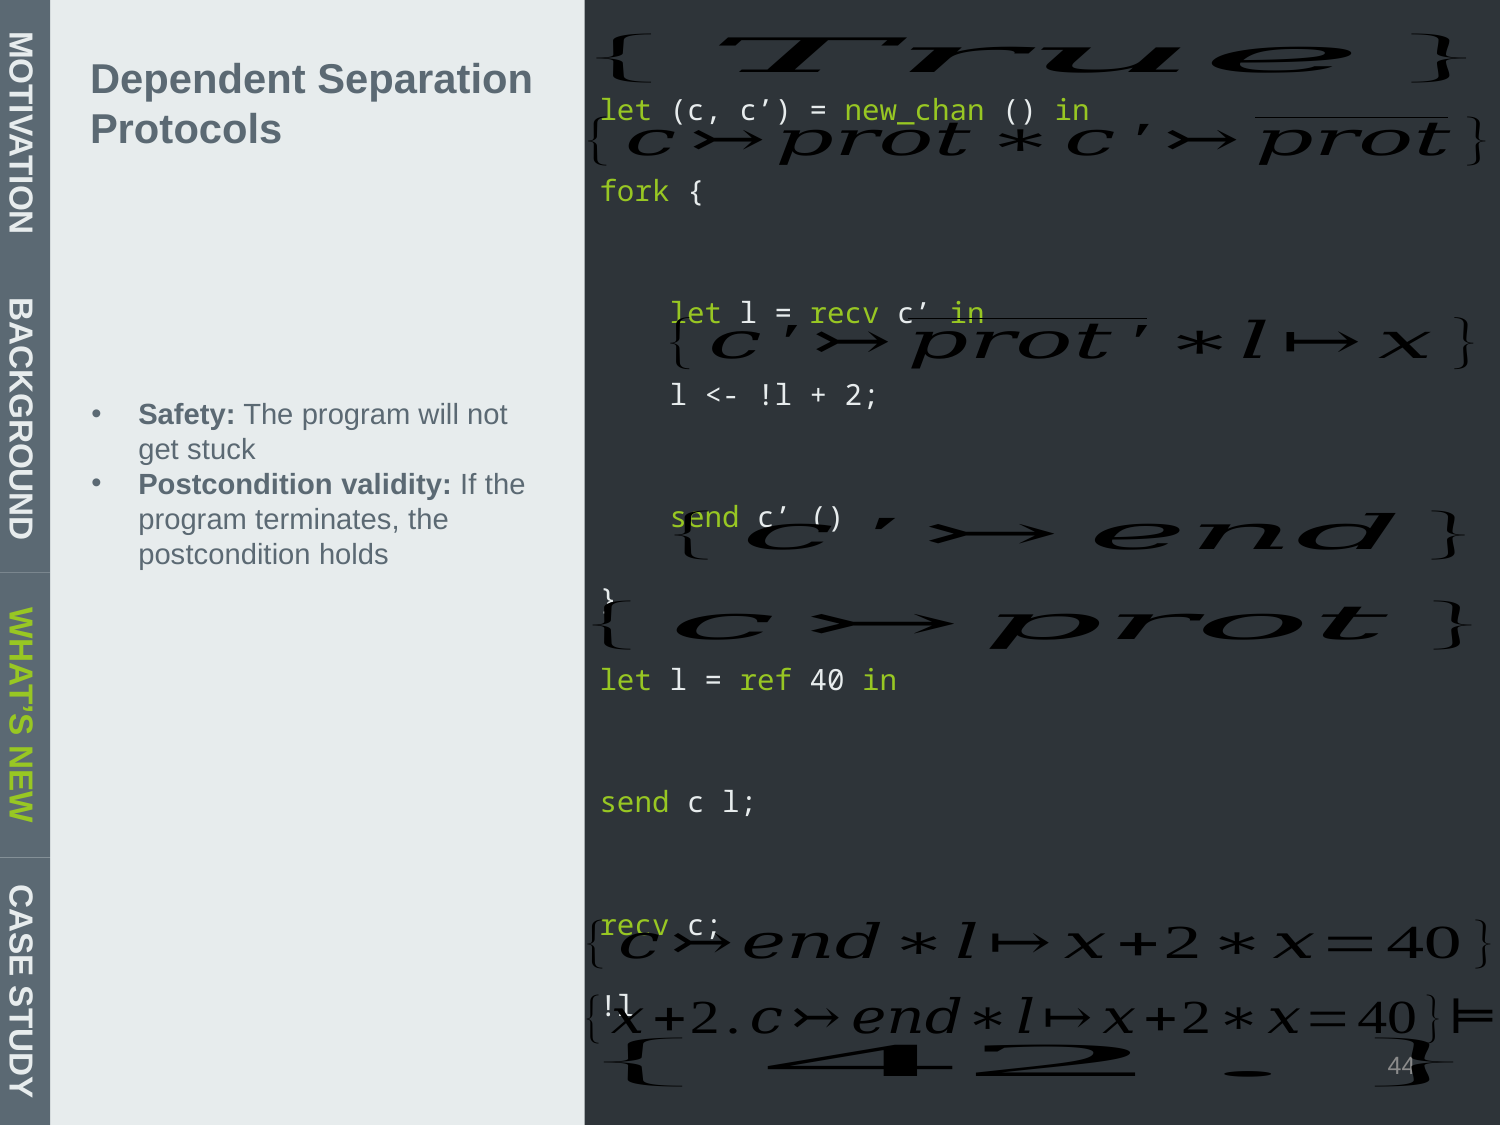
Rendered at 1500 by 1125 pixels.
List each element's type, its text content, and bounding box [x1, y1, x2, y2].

list let (c, c’) = new_chan () in fork { let l = recv c’ in l <- !l + 2; send c’ () } let l = ref 40 in send c l; recv c; !l [584, 42, 1424, 1035]
text_box BACKGROUND [0, 266, 51, 572]
text_box Safety: The program will not get stuck Postcondition validity: If the program terminates, the postcondition holds [76, 388, 550, 578]
text_box MOTIVATION [0, 0, 51, 266]
title Dependent Separation Protocols [75, 44, 569, 236]
text_box WHAT’S NEW [0, 572, 51, 857]
text_box CASE STUDY [0, 857, 51, 1125]
slide_number 44 [1080, 1035, 1431, 1095]
